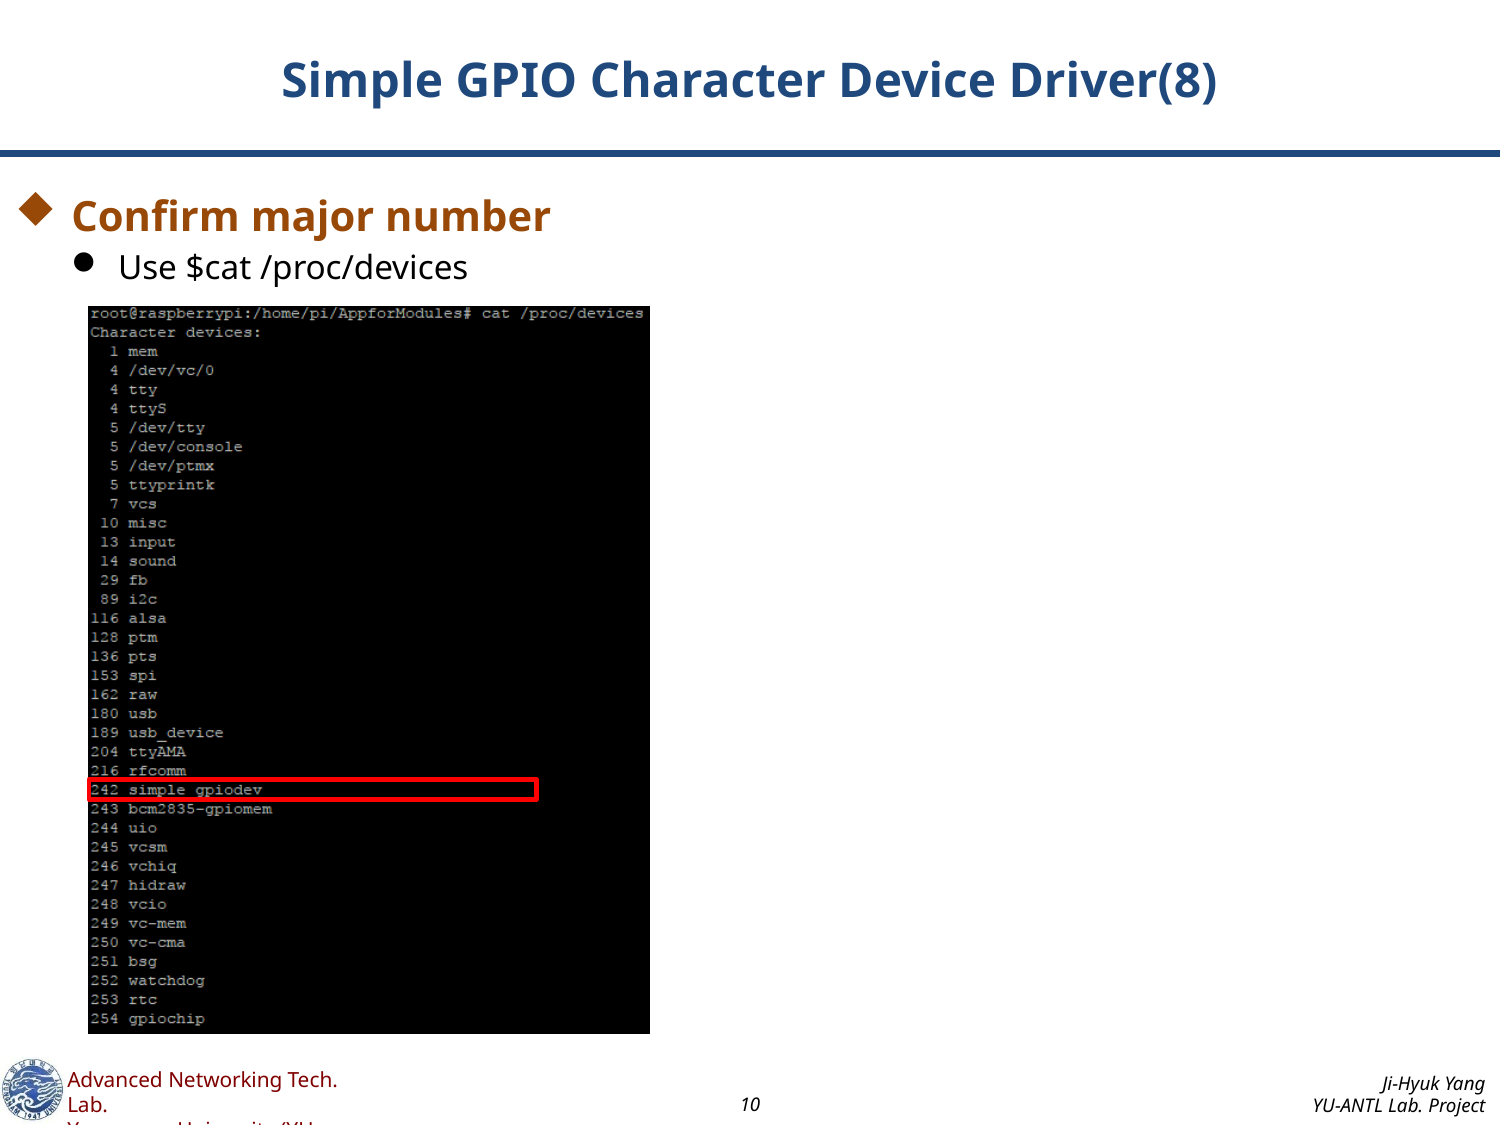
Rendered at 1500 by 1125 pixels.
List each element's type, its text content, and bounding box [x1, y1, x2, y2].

picture [0, 1057, 66, 1124]
picture [88, 306, 650, 1034]
list Confirm major number Use $cat /proc/devices [0, 181, 1500, 1053]
title Simple GPIO Character Device Driver(8) [0, 23, 1500, 133]
